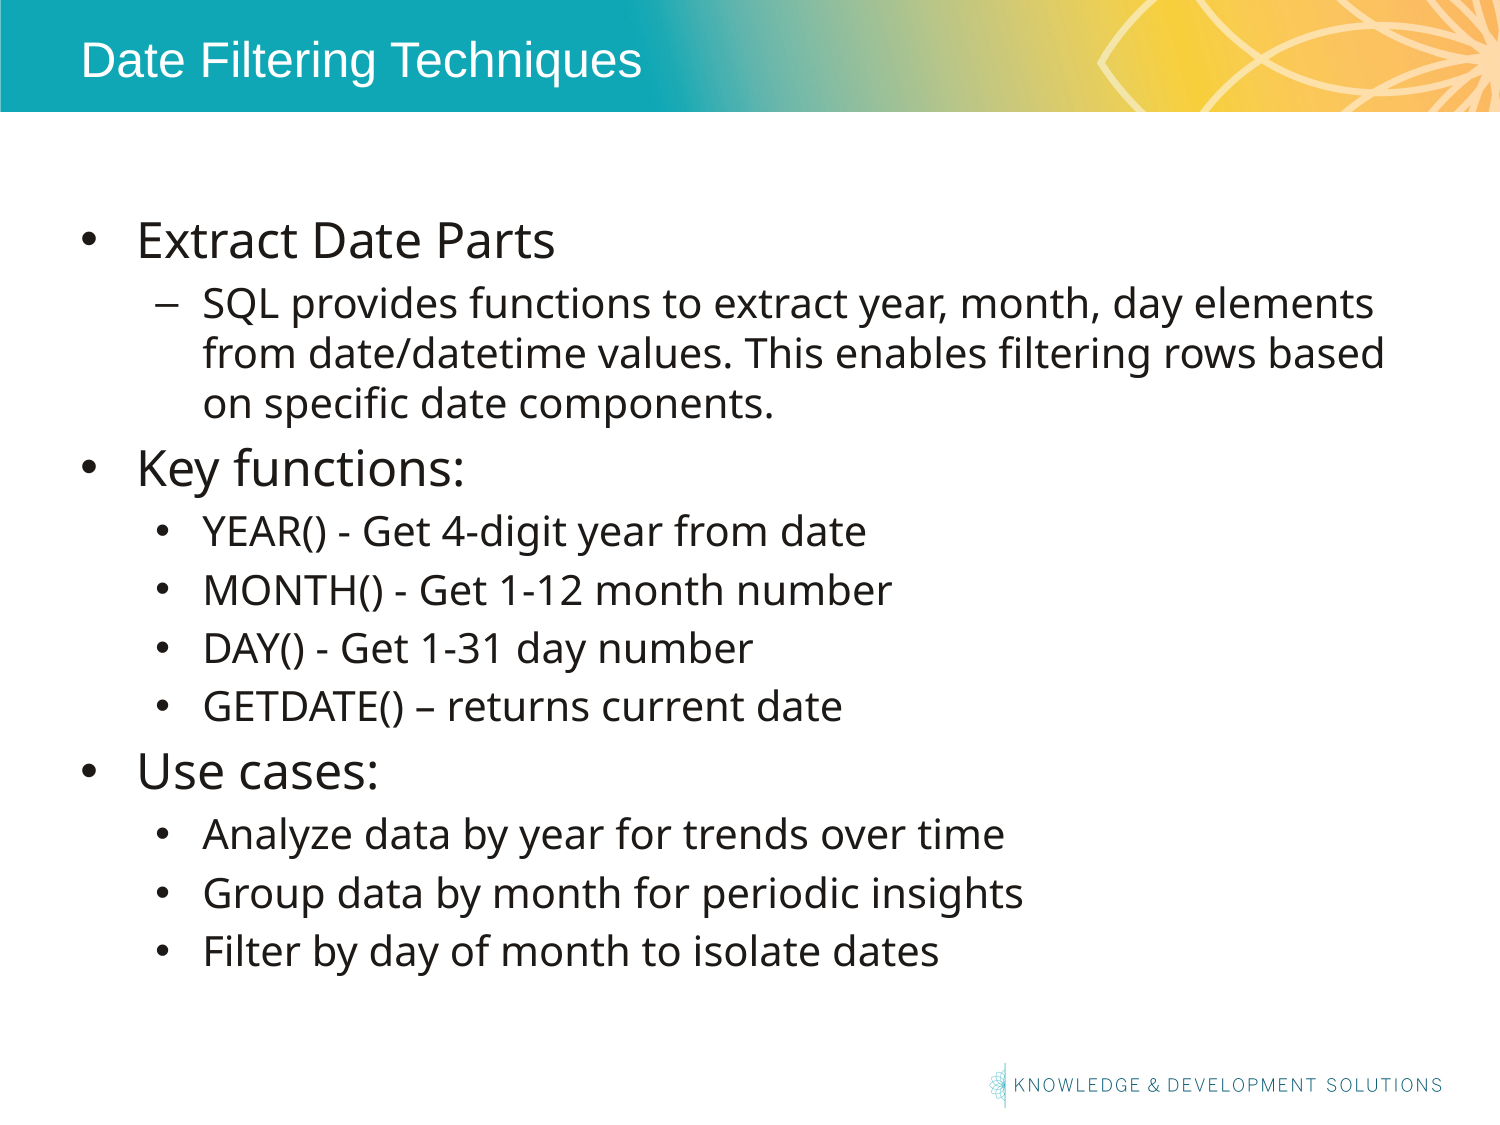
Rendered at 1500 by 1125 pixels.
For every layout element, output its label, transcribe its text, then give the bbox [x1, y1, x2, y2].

title Date Filtering Techniques [65, 19, 1416, 90]
picture [0, 0, 1500, 112]
picture [971, 1051, 1500, 1125]
list Extract Date Parts SQL provides functions to extract year, month, day elements from date/datetime values. This enables filtering rows based on specific date components. Key functions: YEAR() - Get 4-digit year from date MONTH() - Get 1-12 month number DAY() - Get 1-31 day number GETDATE() – returns current date Use cases: Analyze data by year for trends over time Group data by month for periodic insights Filter by day of month to isolate dates [65, 200, 1416, 1022]
